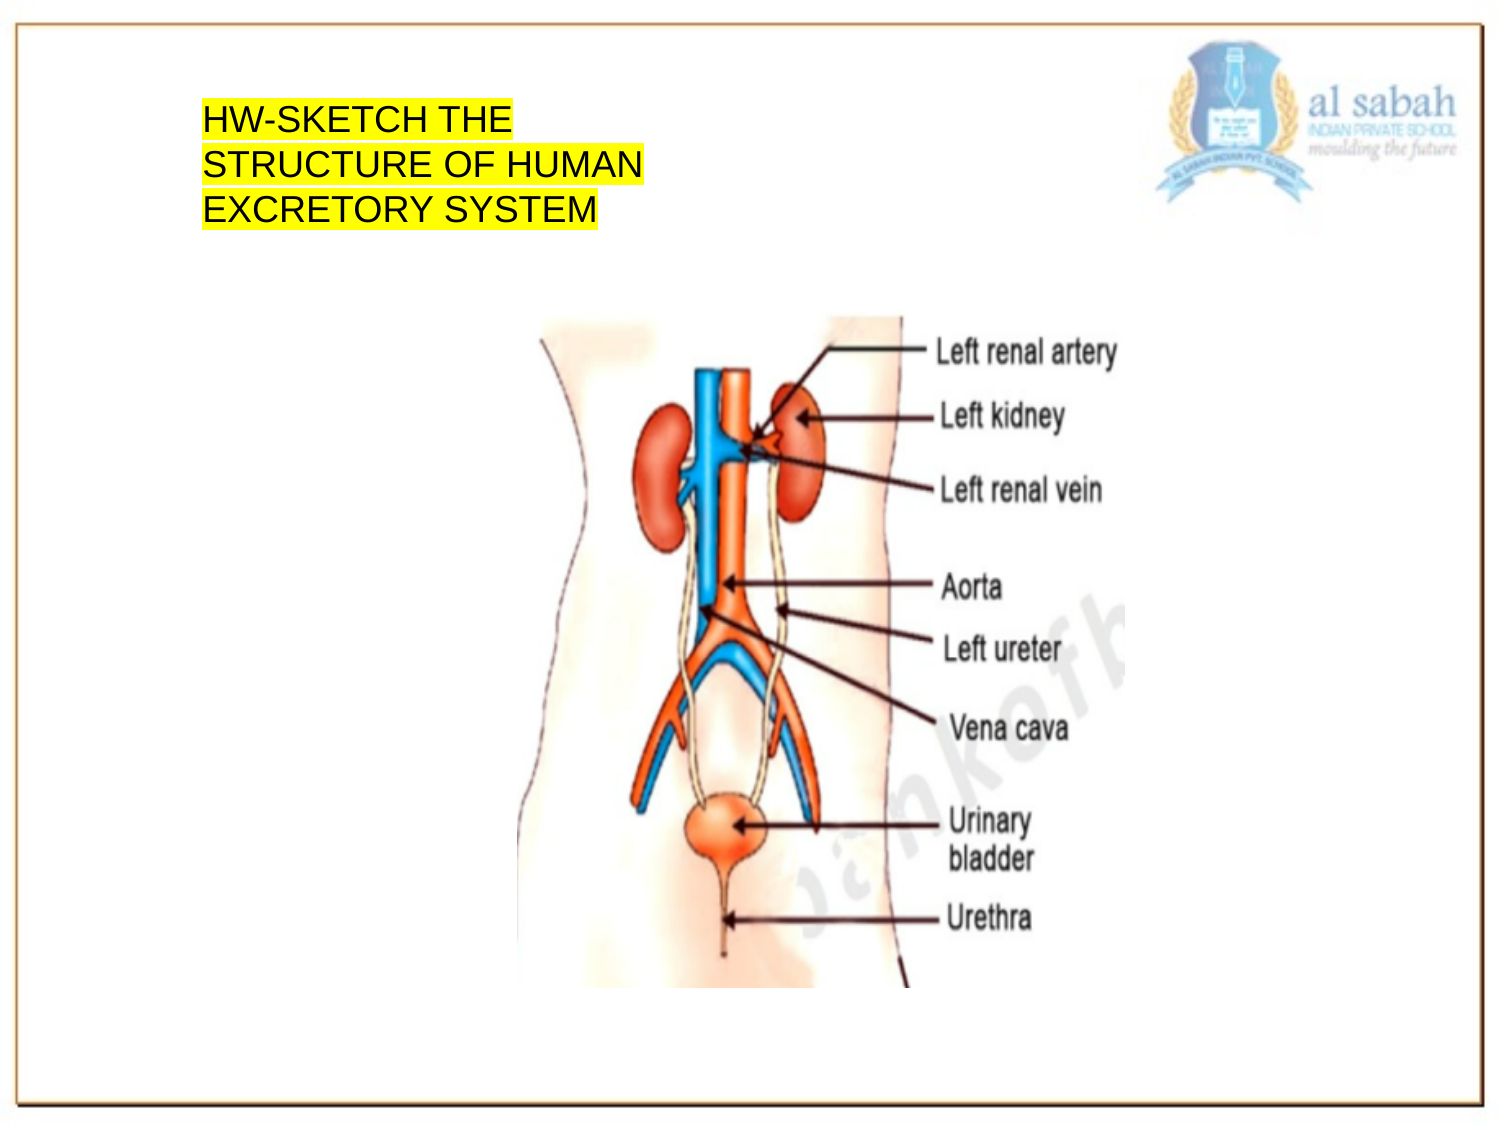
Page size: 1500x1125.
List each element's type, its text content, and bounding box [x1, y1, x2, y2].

title H [74, 44, 1088, 233]
picture [0, 0, 1500, 1125]
text_box HW-SKETCH THE STRUCTURE OF HUMAN EXCRETORY SYSTEM [187, 87, 750, 328]
